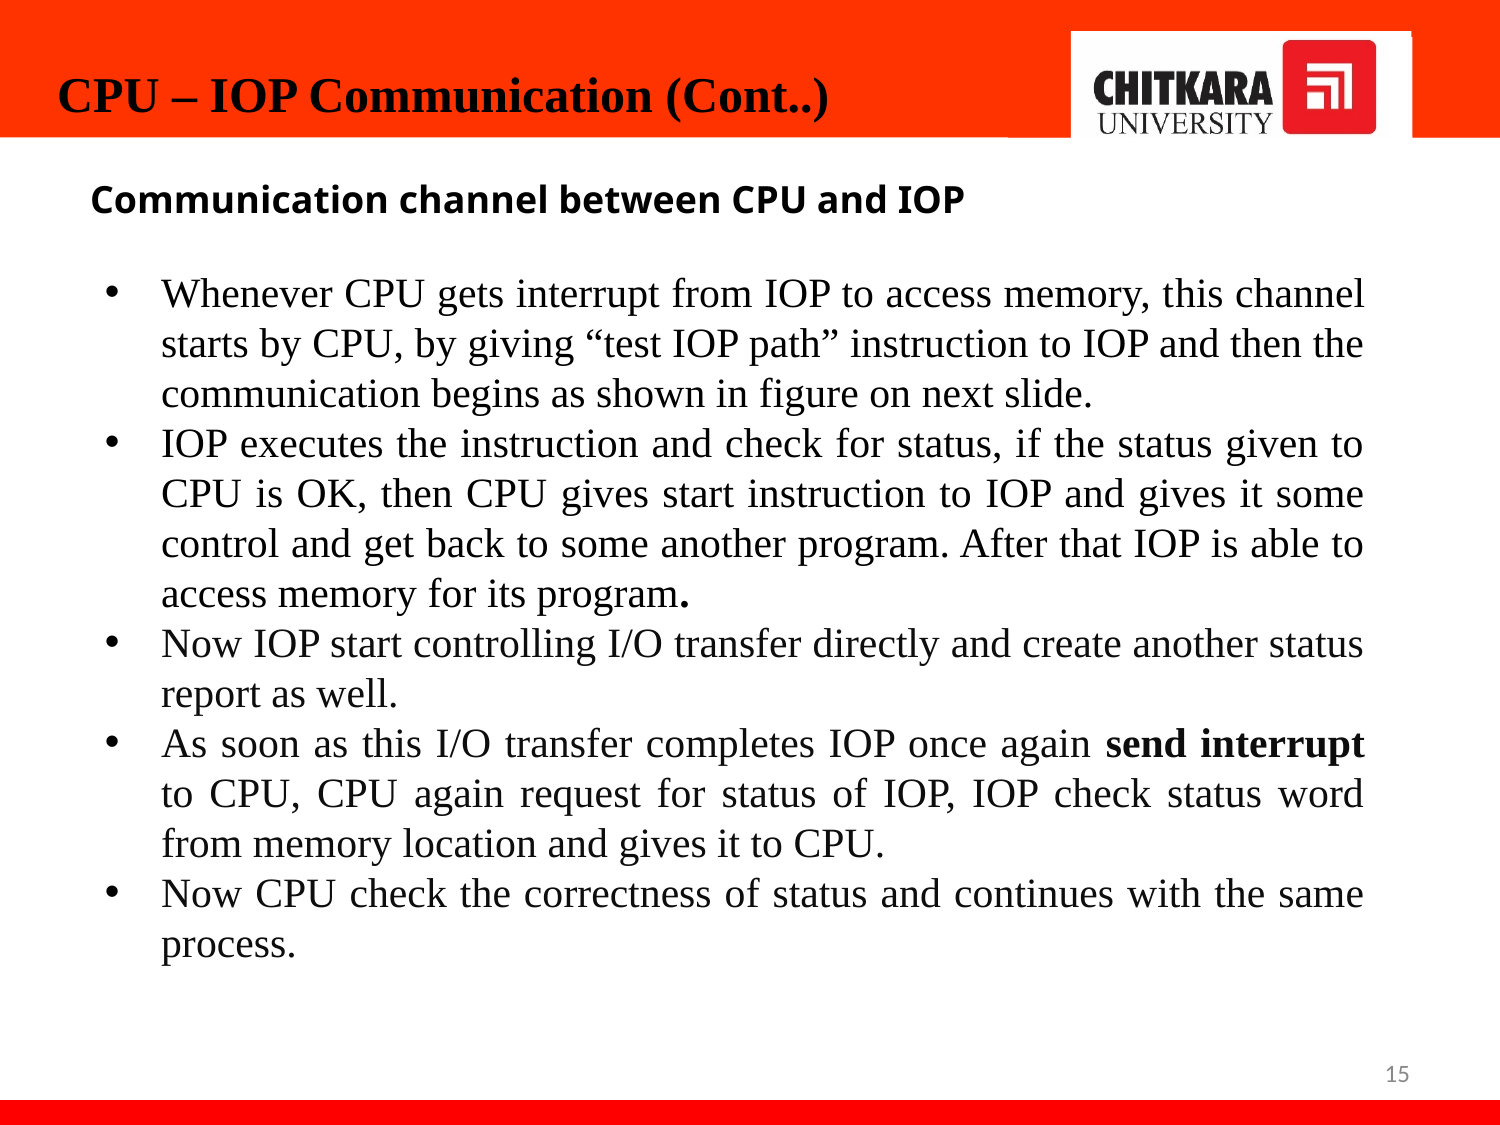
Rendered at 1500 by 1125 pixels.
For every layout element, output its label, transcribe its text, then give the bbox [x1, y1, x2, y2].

slide_number 15 [1074, 1042, 1425, 1103]
text_box Whenever CPU gets interrupt from IOP to access memory, this channel starts by CPU, by giving “test IOP path” instruction to IOP and then the communication begins as shown in figure on next slide. IOP executes the instruction and check for status, if the status given to CPU is OK, then CPU gives start instruction to IOP and gives it some control and get back to some another program. After that IOP is able to access memory for its program. Now IOP start controlling I/O transfer directly and create another status report as well. As soon as this I/O transfer completes IOP once again send interrupt to CPU, CPU again request for status of IOP, IOP check status word from memory location and gives it to CPU. Now CPU check the correctness of status and continues with the same process. [89, 246, 1381, 638]
picture [1075, 37, 1391, 128]
text_box Communication channel between CPU and IOP [75, 128, 1396, 248]
text_box CPU – IOP Communication (Cont..) [42, 25, 1075, 130]
